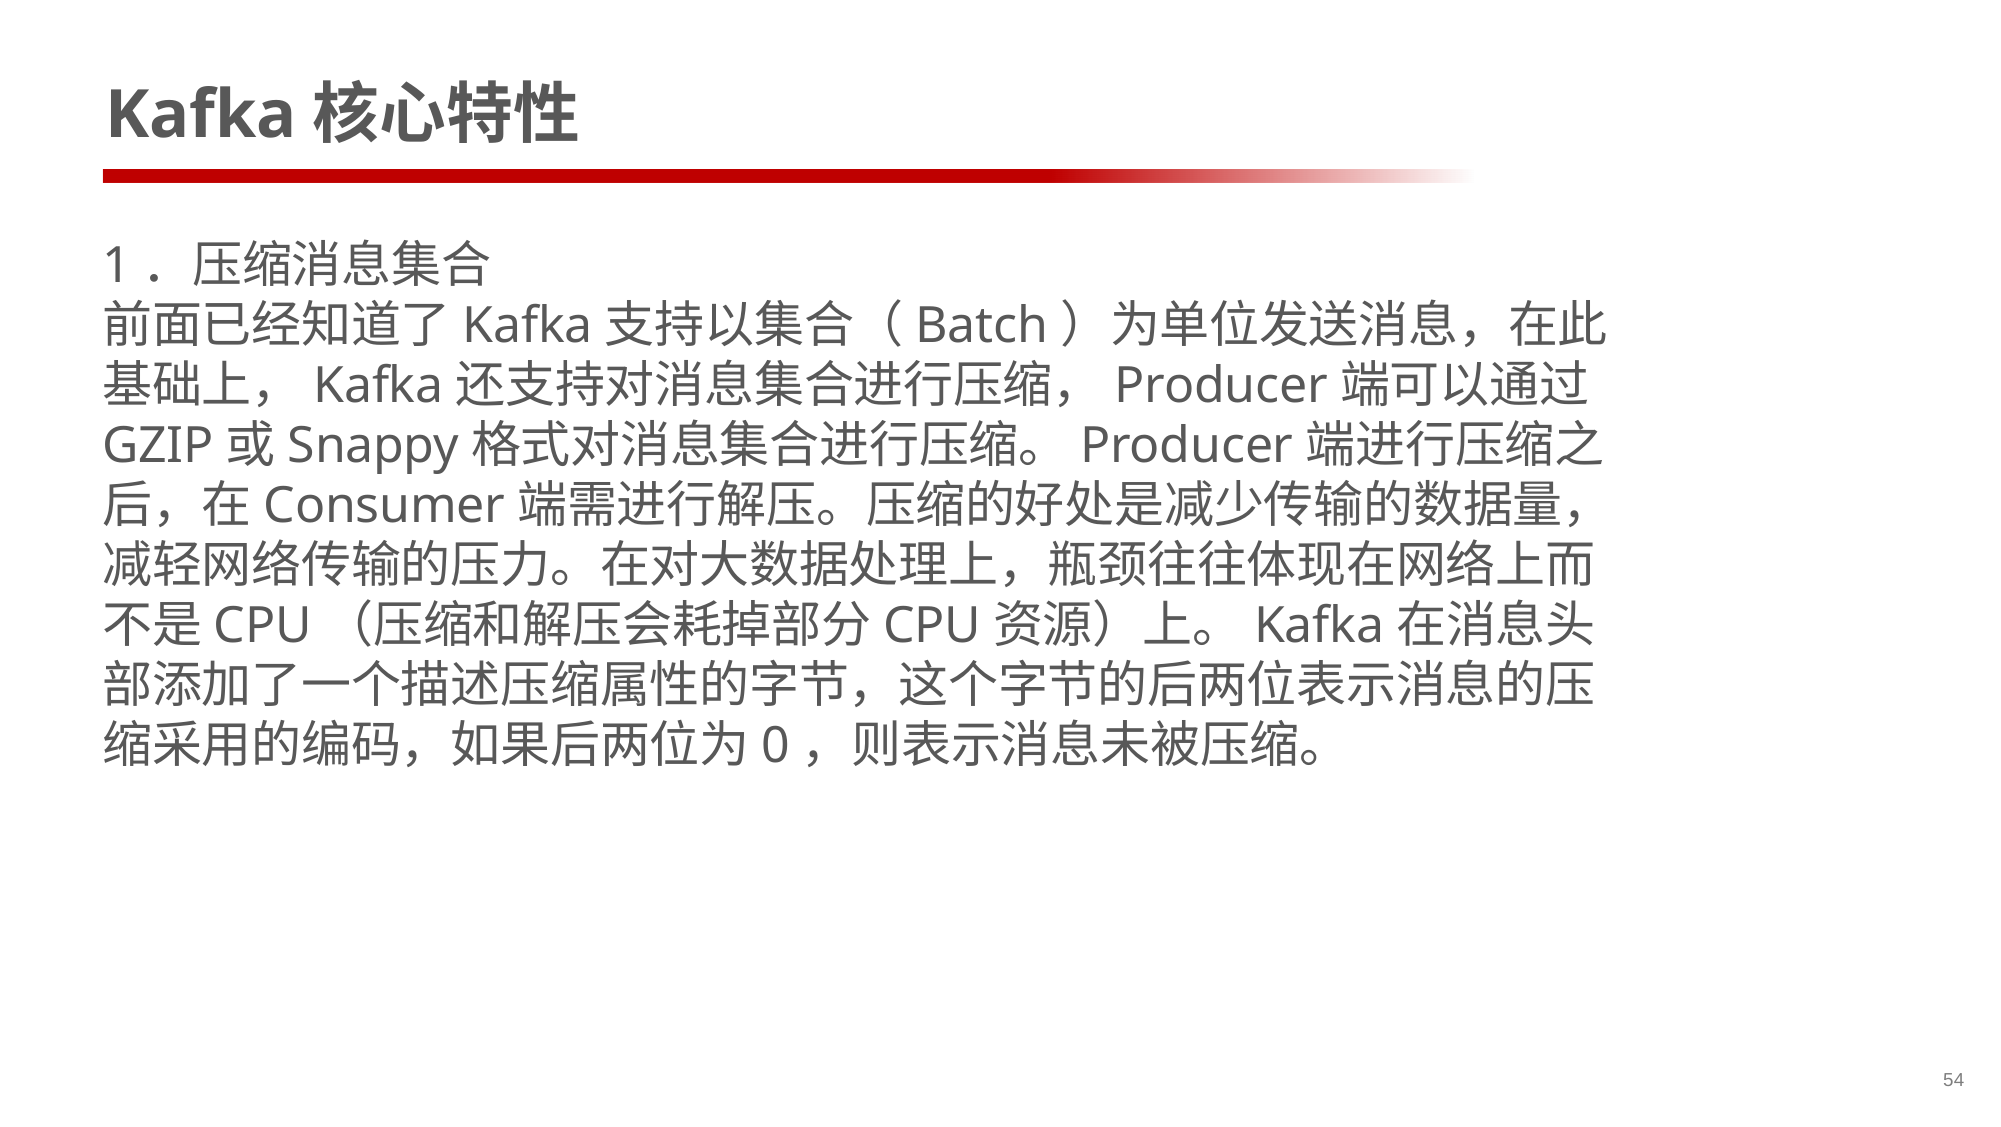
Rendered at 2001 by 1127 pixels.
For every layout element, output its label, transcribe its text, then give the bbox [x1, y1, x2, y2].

text_box [102, 169, 1474, 183]
title Kafka核心特性 [102, 70, 1899, 259]
slide_number 54 [1938, 1067, 1969, 1127]
text_box 1．压缩消息集合 前面已经知道了Kafka支持以集合（Batch）为单位发送消息，在此基础上，Kafka还支持对消息集合进行压缩，Producer端可以通过GZIP或Snappy格式对消息集合进行压缩。Producer端进行压缩之后，在Consumer端需进行解压。压缩的好处是减少传输的数据量，减轻网络传输的压力。在对大数据处理上，瓶颈往往体现在网络上而不是CPU（压缩和解压会耗掉部分CPU资源）上。Kafka在消息头部添加了一个描述压缩属性的字节，这个字节的后两位表示消息的压缩采用的编码，如果后两位为0，则表示消息未被压缩。 [87, 225, 1650, 781]
